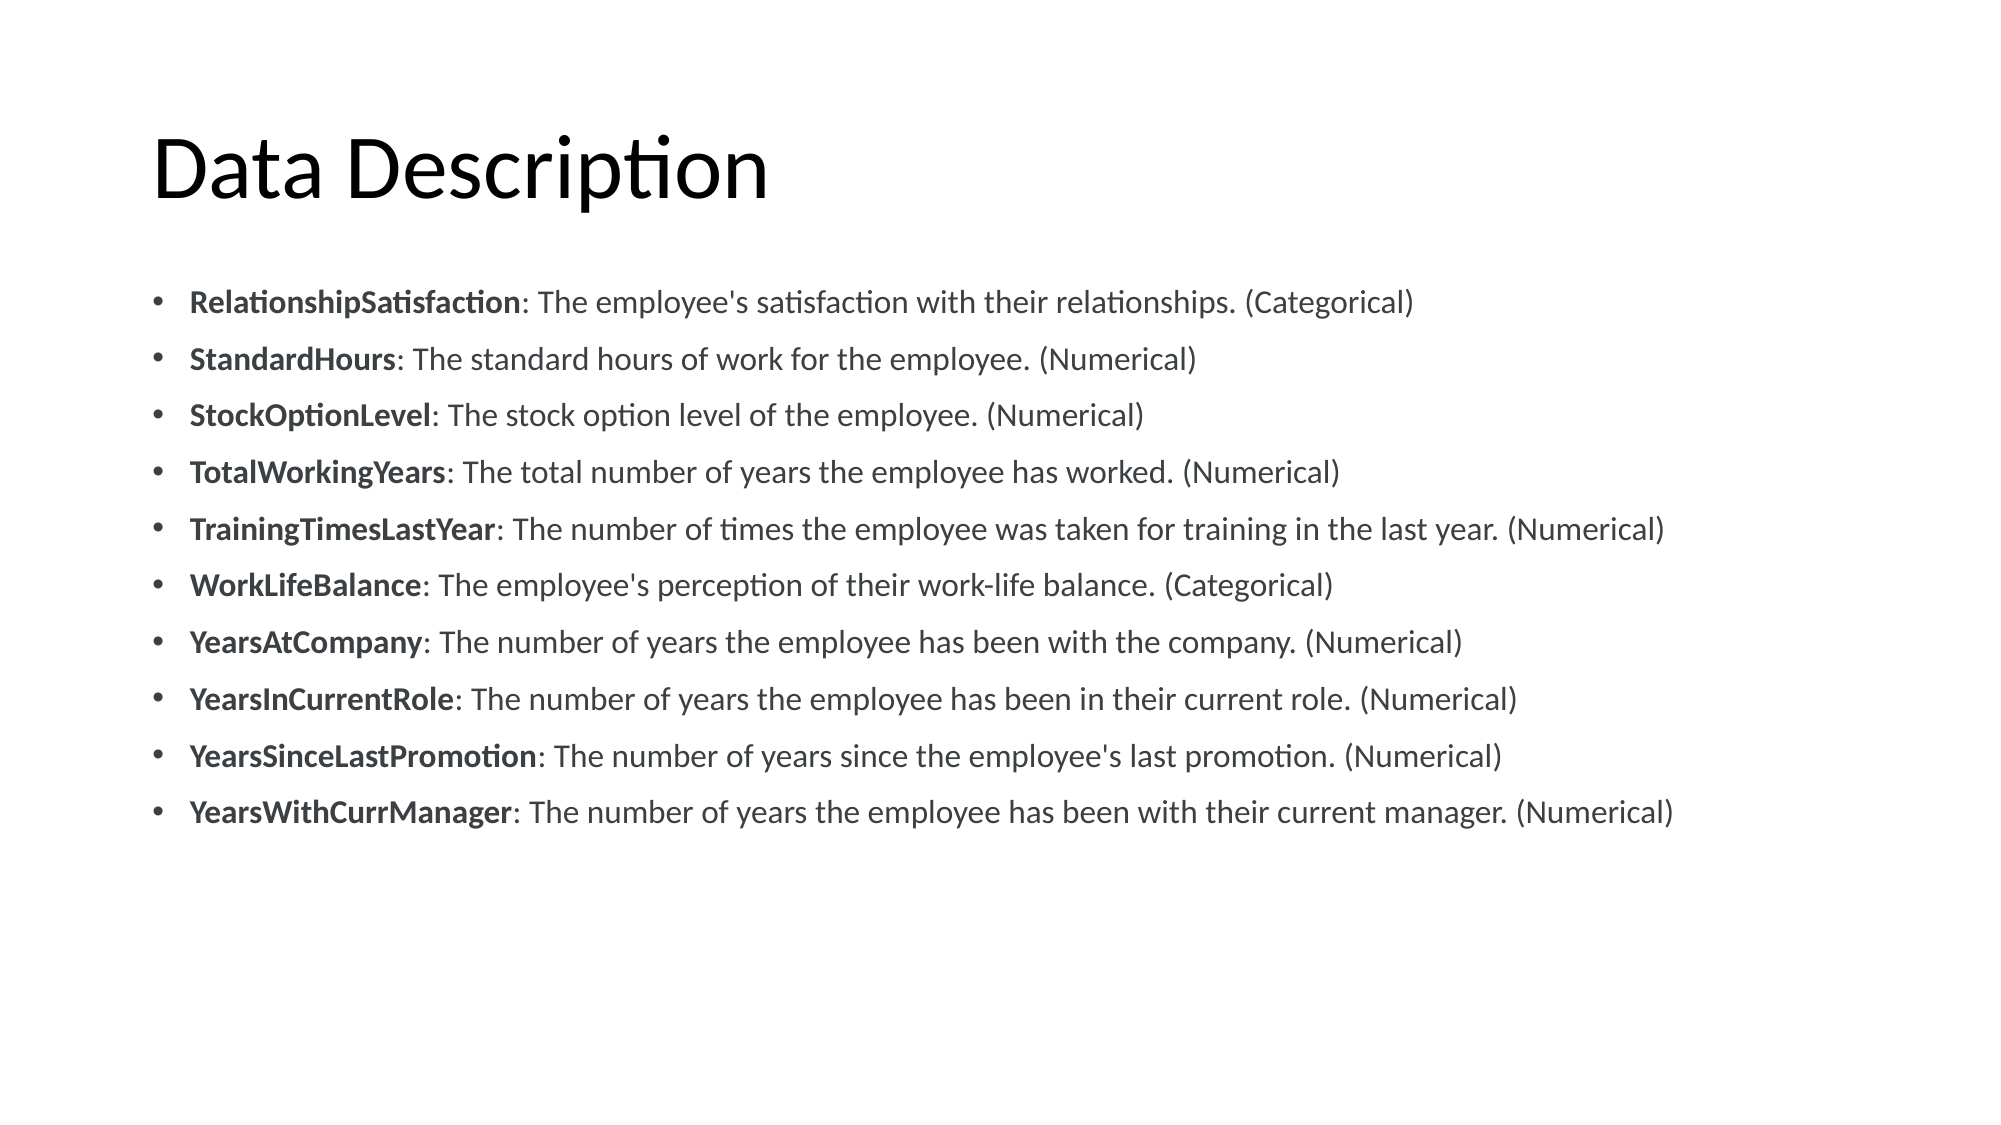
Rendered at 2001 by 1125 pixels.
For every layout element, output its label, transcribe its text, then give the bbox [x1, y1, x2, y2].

title Data Description [137, 59, 1863, 277]
list RelationshipSatisfaction: The employee's satisfaction with their relationships. (Categorical) StandardHours: The standard hours of work for the employee. (Numerical) StockOptionLevel: The stock option level of the employee. (Numerical) TotalWorkingYears: The total number of years the employee has worked. (Numerical) TrainingTimesLastYear: The number of times the employee was taken for training in the last year. (Numerical) WorkLifeBalance: The employee's perception of their work-life balance. (Categorical) YearsAtCompany: The number of years the employee has been with the company. (Numerical) YearsInCurrentRole: The number of years the employee has been in their current role. (Numerical) YearsSinceLastPromotion: The number of years since the employee's last promotion. (Numerical) YearsWithCurrManager: The number of years the employee has been with their current manager. (Numerical) [137, 277, 1863, 992]
